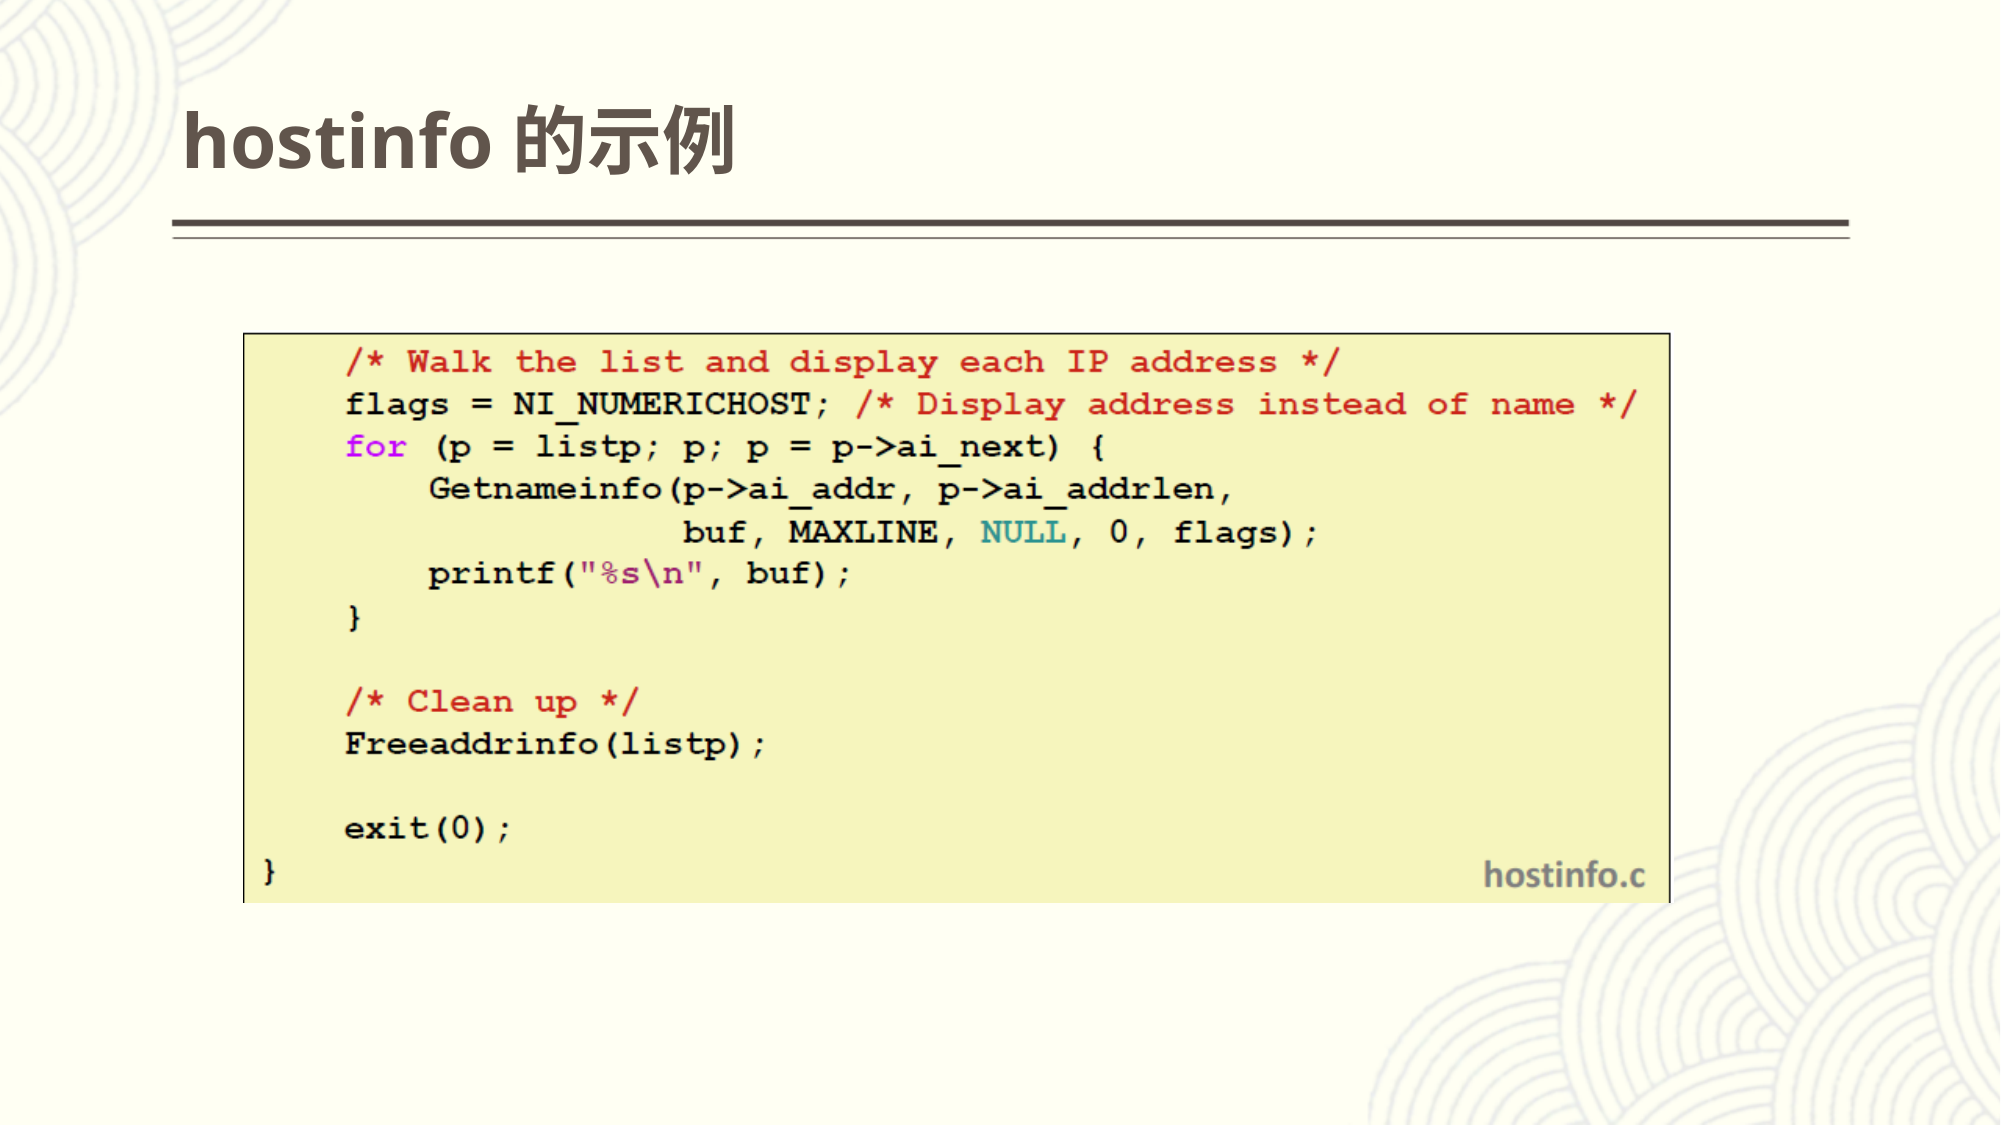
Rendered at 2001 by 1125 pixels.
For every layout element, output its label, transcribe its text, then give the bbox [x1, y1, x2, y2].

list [243, 330, 1674, 903]
title hostinfo的示例 [181, 56, 1819, 193]
picture [0, 0, 2001, 1125]
